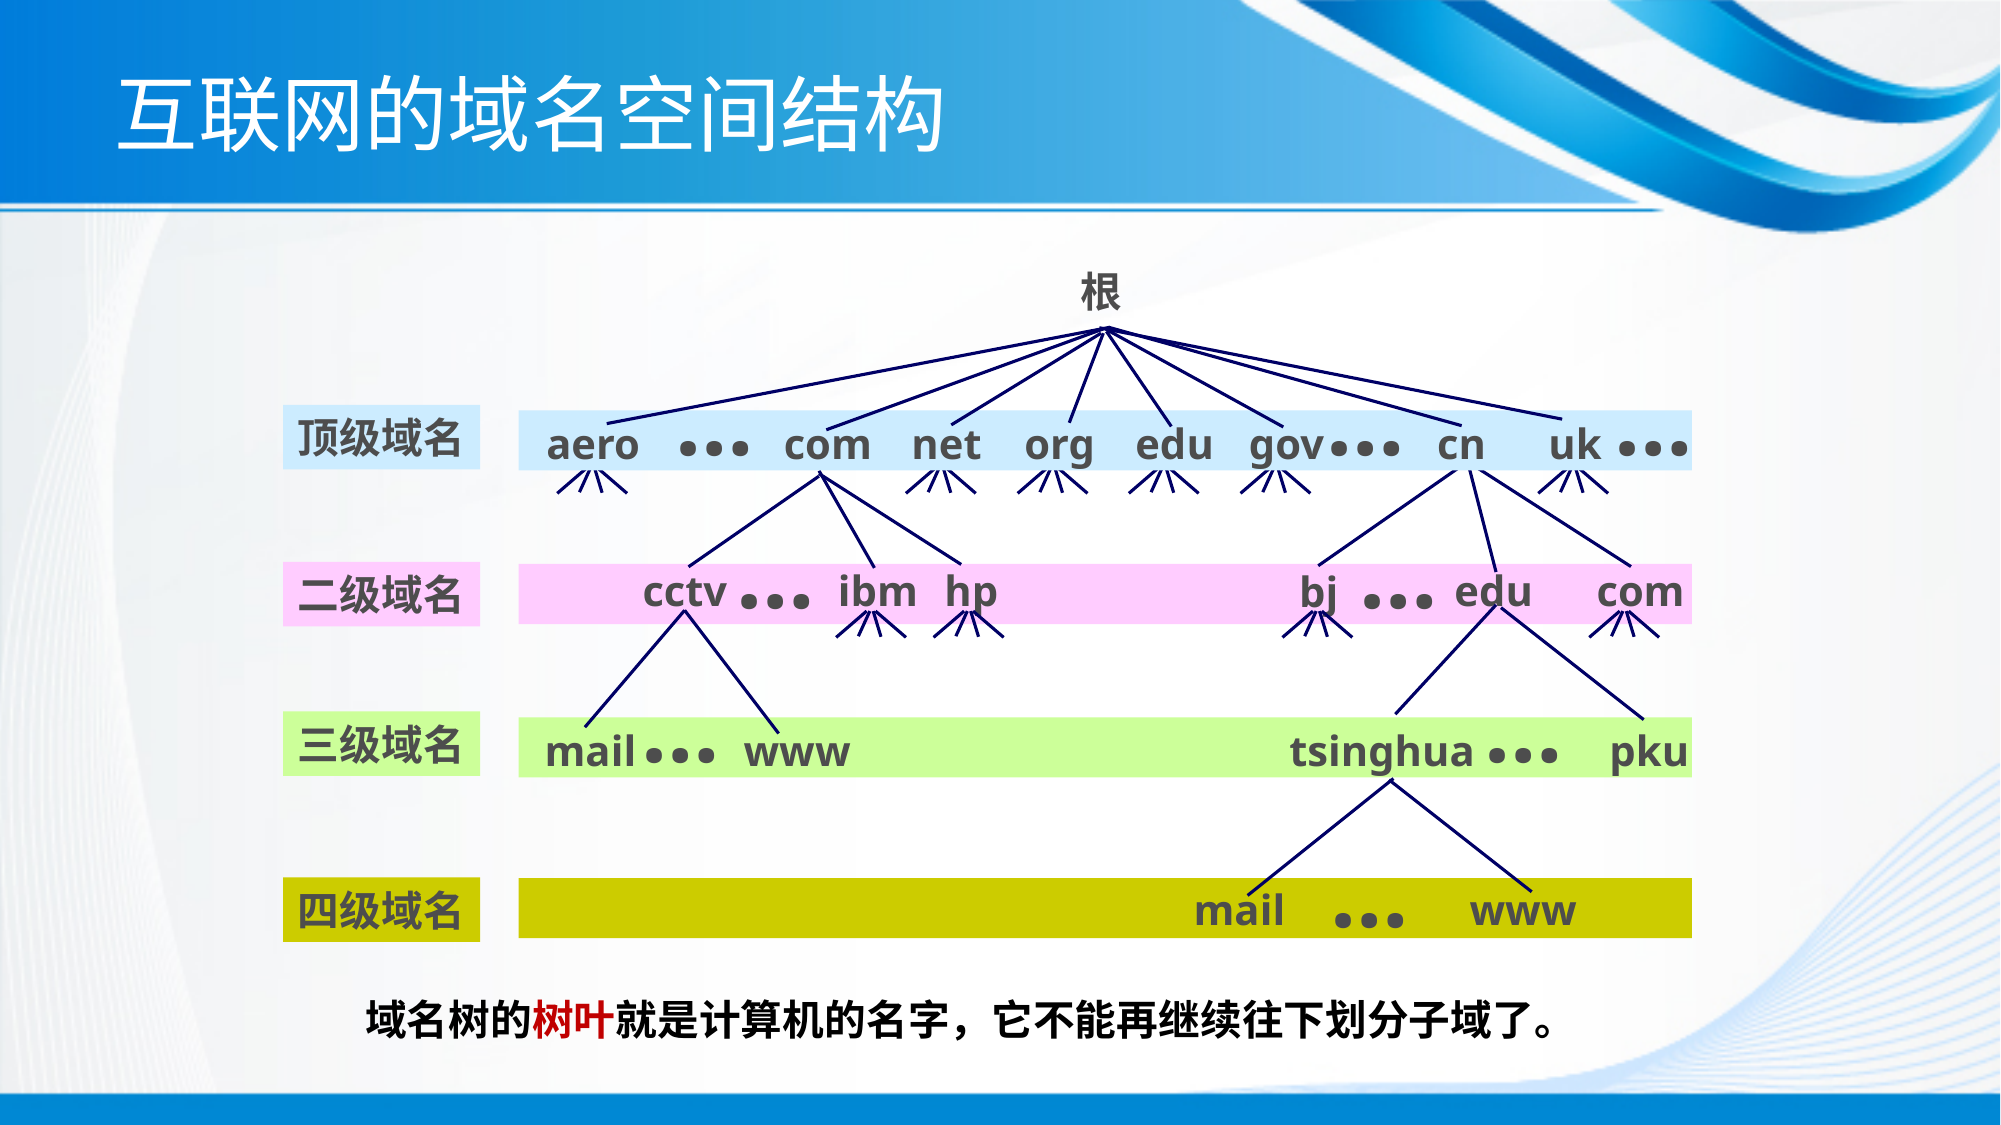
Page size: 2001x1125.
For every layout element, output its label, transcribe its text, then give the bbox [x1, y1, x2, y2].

picture [0, 0, 2001, 1125]
text_box 域名树的树叶就是计算机的名字，它不能再继续往下划分子域了。 [350, 986, 1620, 1051]
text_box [282, 490, 1702, 604]
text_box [282, 604, 1706, 790]
title 互联网的域名空间结构 [99, 45, 1900, 180]
text_box 根 [1059, 255, 1144, 325]
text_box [282, 327, 1715, 483]
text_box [282, 778, 1693, 956]
